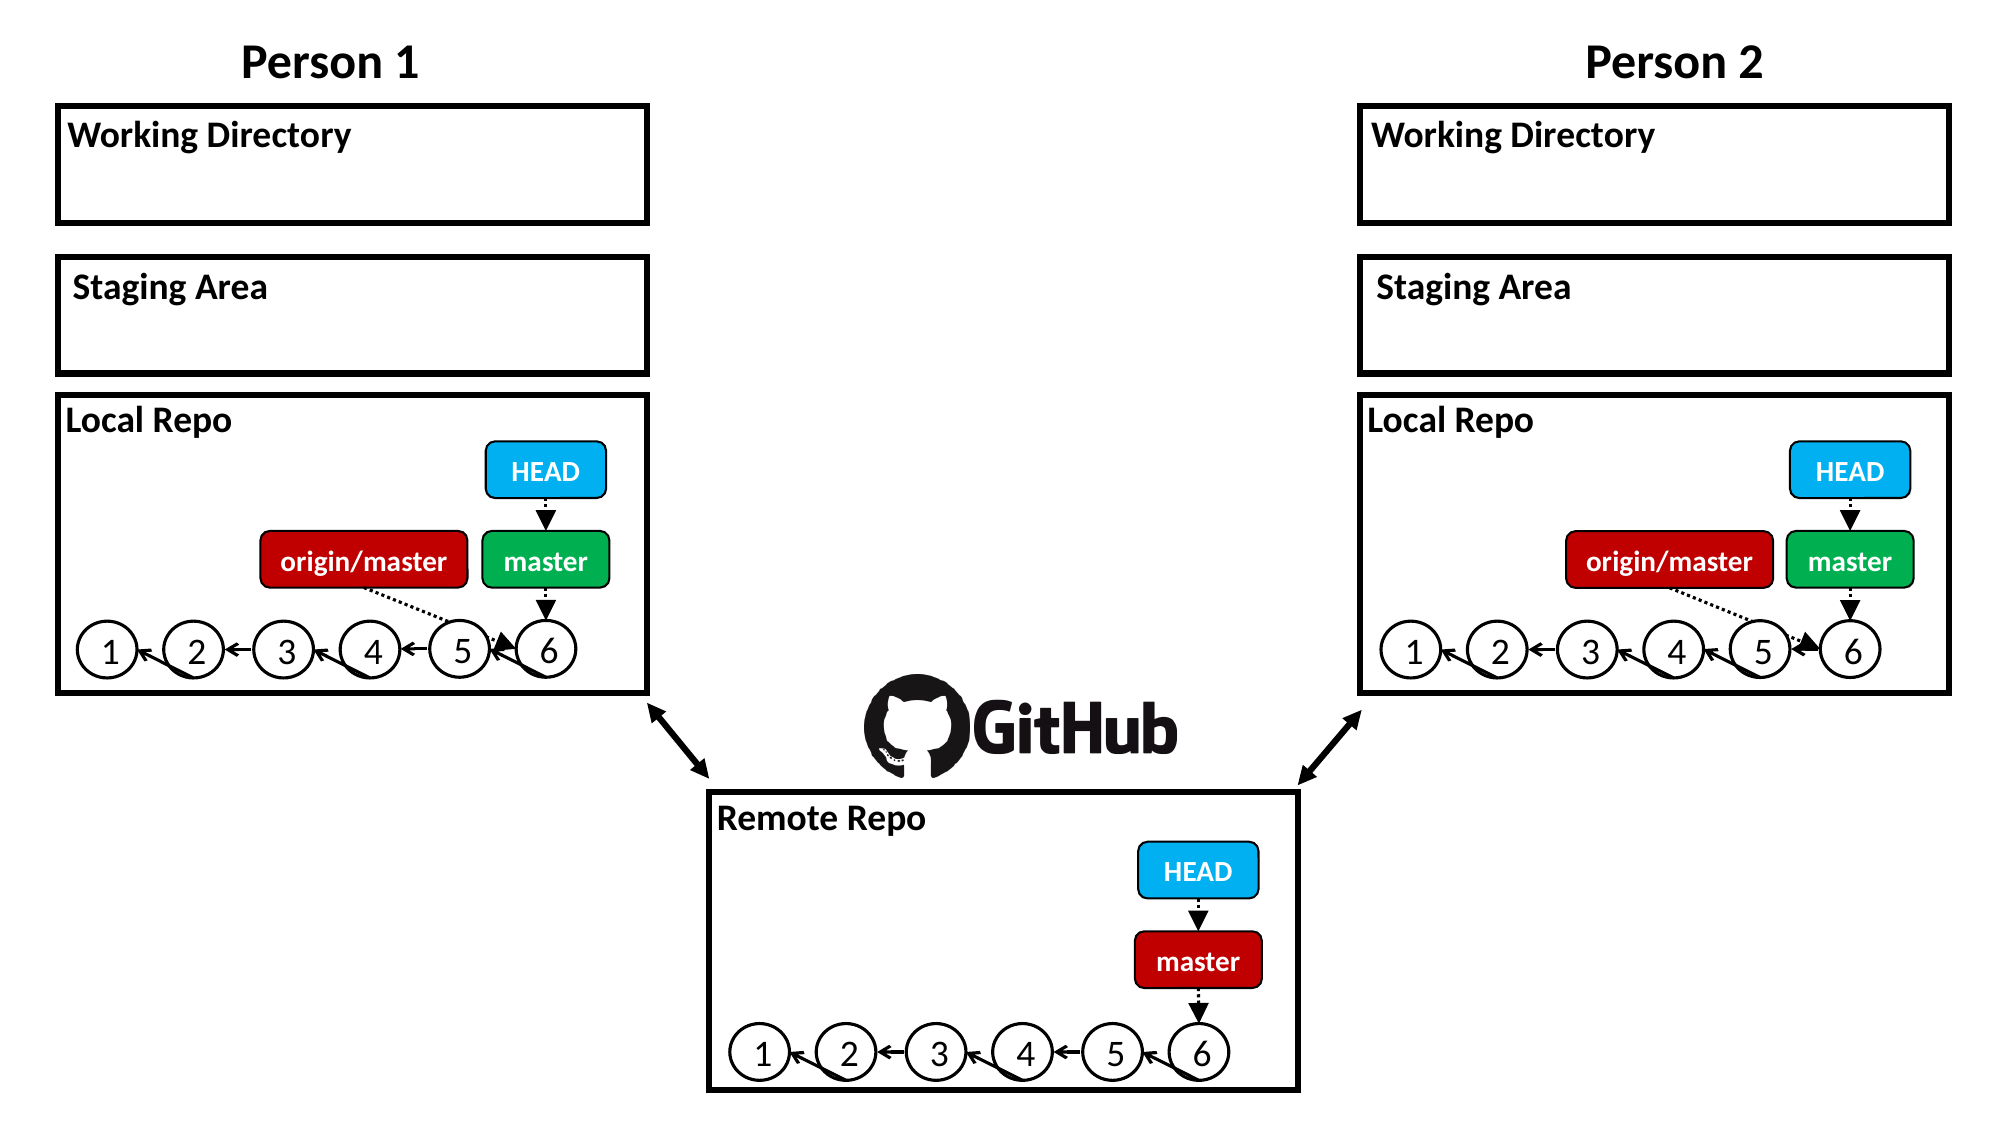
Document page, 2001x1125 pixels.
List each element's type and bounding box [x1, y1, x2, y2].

text_box [702, 785, 1299, 1091]
text_box [647, 702, 709, 779]
text_box [1359, 254, 1950, 375]
picture [864, 673, 1193, 779]
text_box [1356, 102, 1950, 224]
text_box [57, 254, 648, 375]
text_box [1352, 387, 1950, 694]
text_box [52, 102, 648, 224]
text_box [1570, 20, 1798, 96]
text_box [226, 20, 454, 96]
text_box [1297, 709, 1362, 786]
text_box [50, 387, 648, 694]
